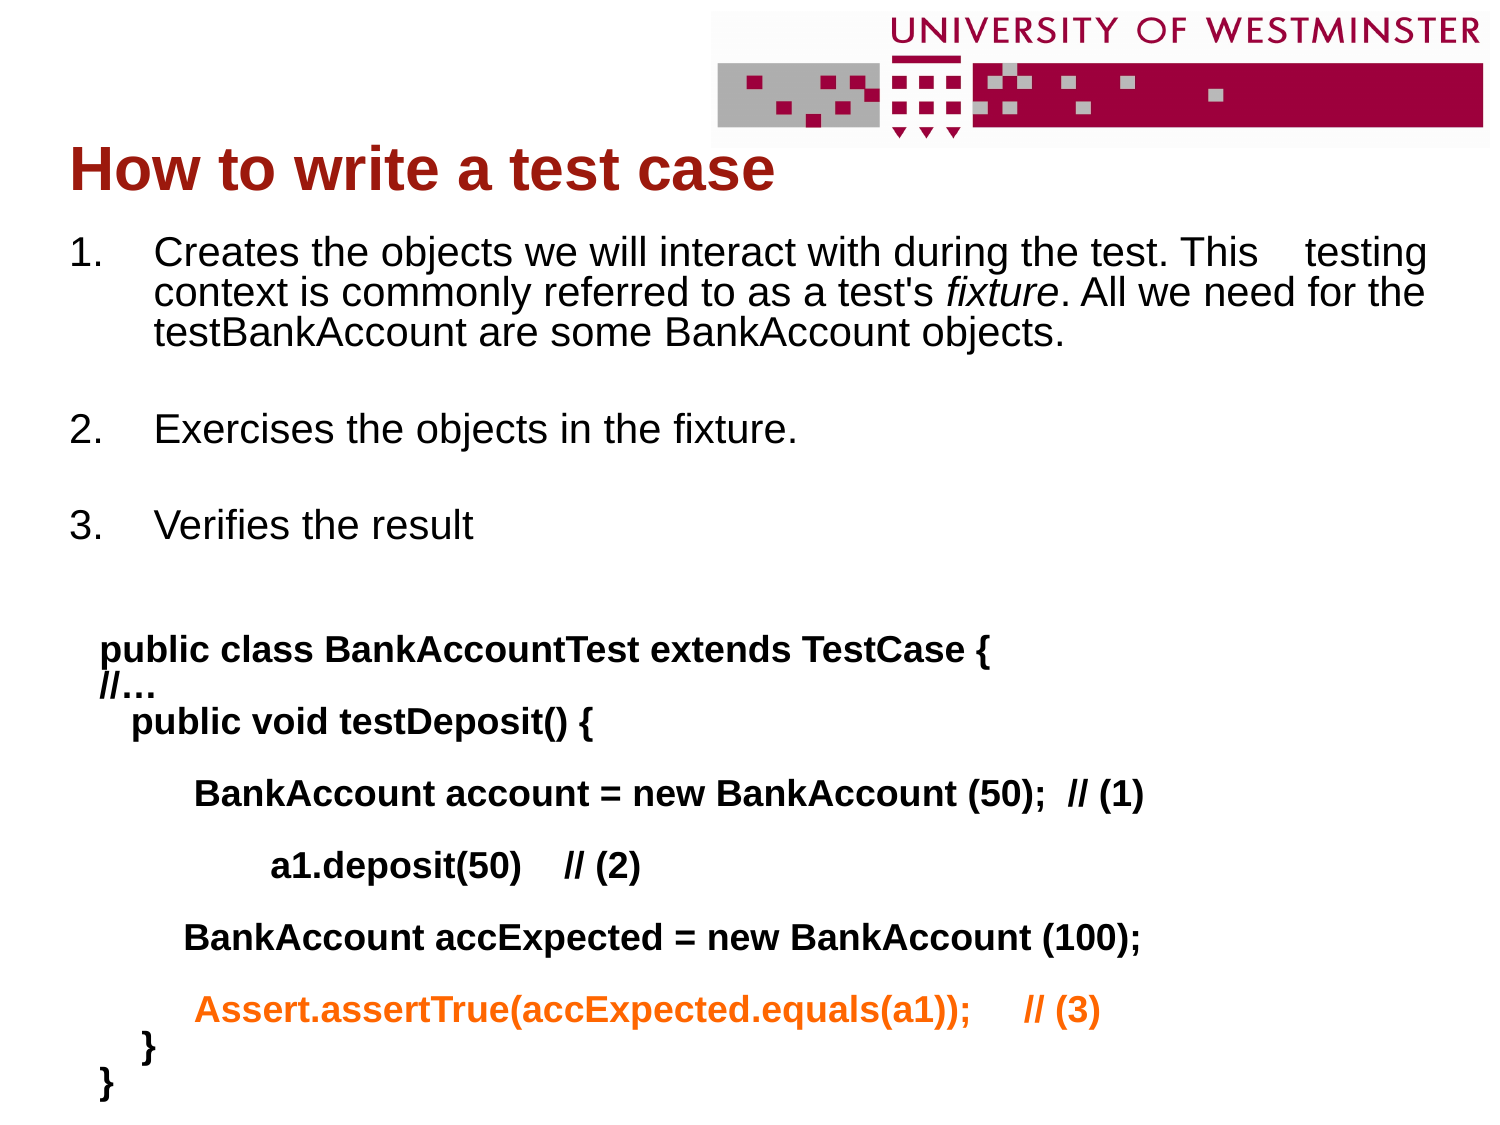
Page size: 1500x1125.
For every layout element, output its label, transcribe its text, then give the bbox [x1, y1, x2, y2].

title How to write a test case [53, 119, 1448, 227]
text_box public class BankAccountTest extends TestCase { //… public void testDeposit() { BankAccount account = new BankAccount (50); // (1) a1.deposit(50) // (2) BankAccount accExpected = new BankAccount (100); Assert.assertTrue(accExpected.equals(a1)); // (3) } } [84, 626, 1447, 1109]
list Creates the objects we will interact with during the test. This testing context is commonly referred to as a test's fixture. All we need for the testBankAccount are some BankAccount objects. Exercises the objects in the fixture. Verifies the result [53, 227, 1448, 1125]
picture [711, 11, 1490, 148]
